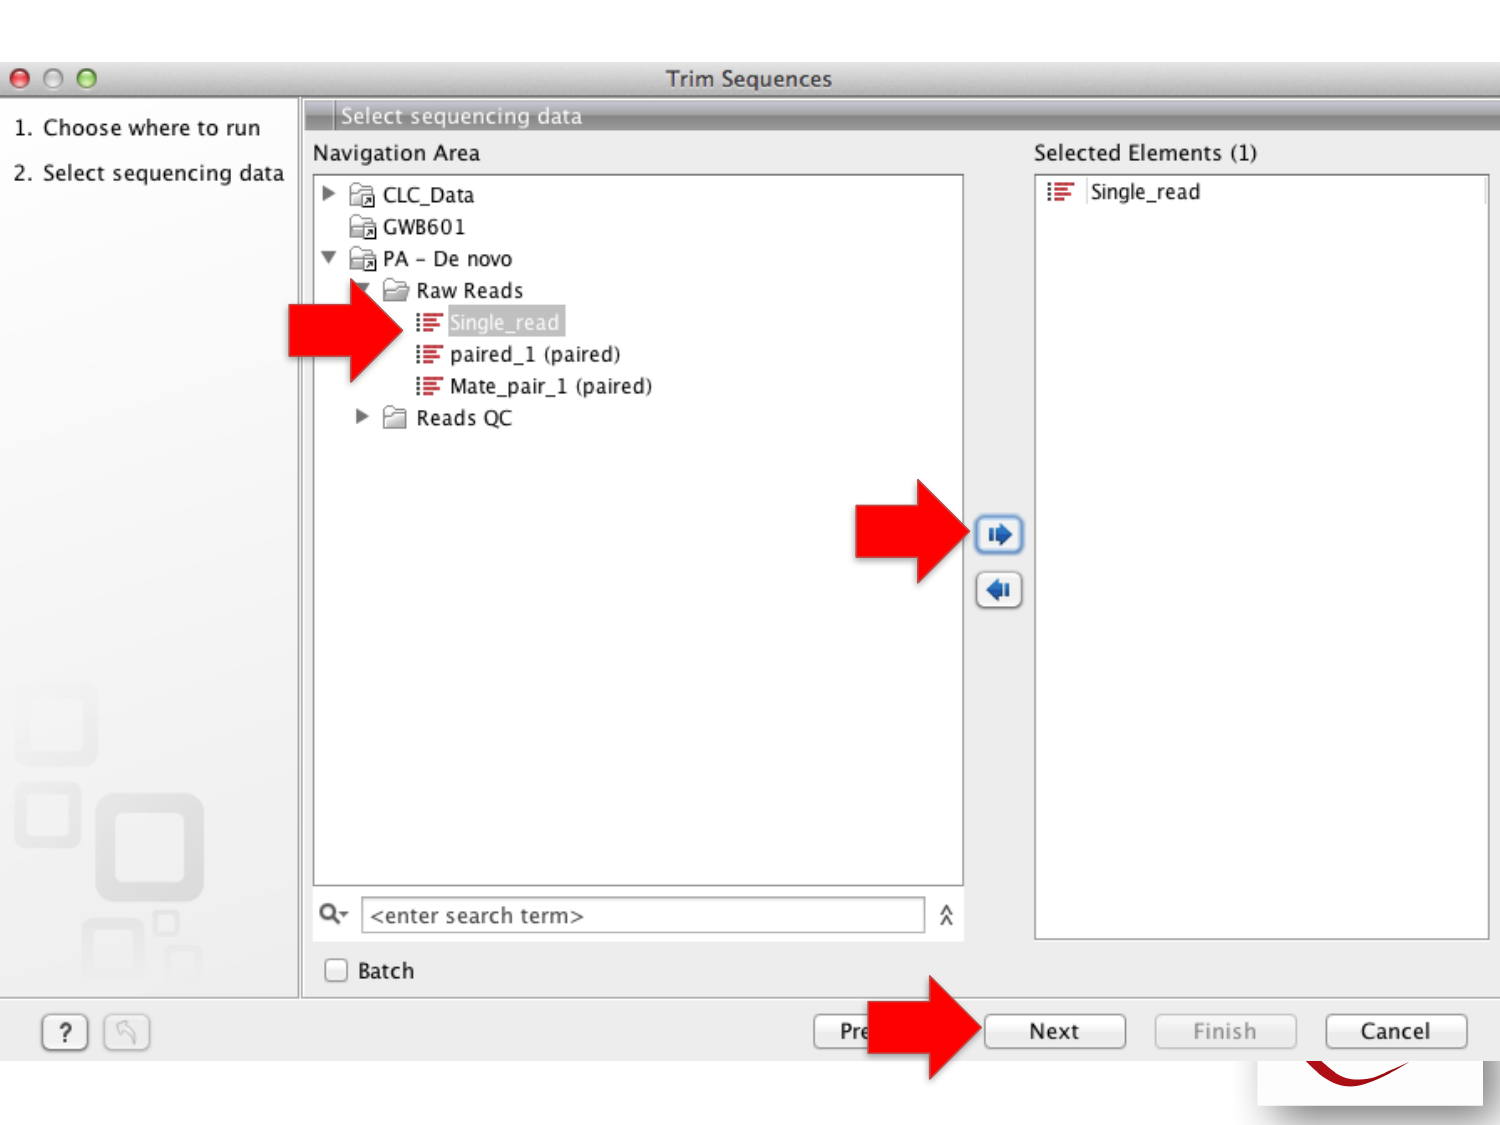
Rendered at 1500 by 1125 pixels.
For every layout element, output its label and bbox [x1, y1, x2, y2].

picture [0, 62, 1500, 1106]
text_box [928, 1069, 941, 1080]
